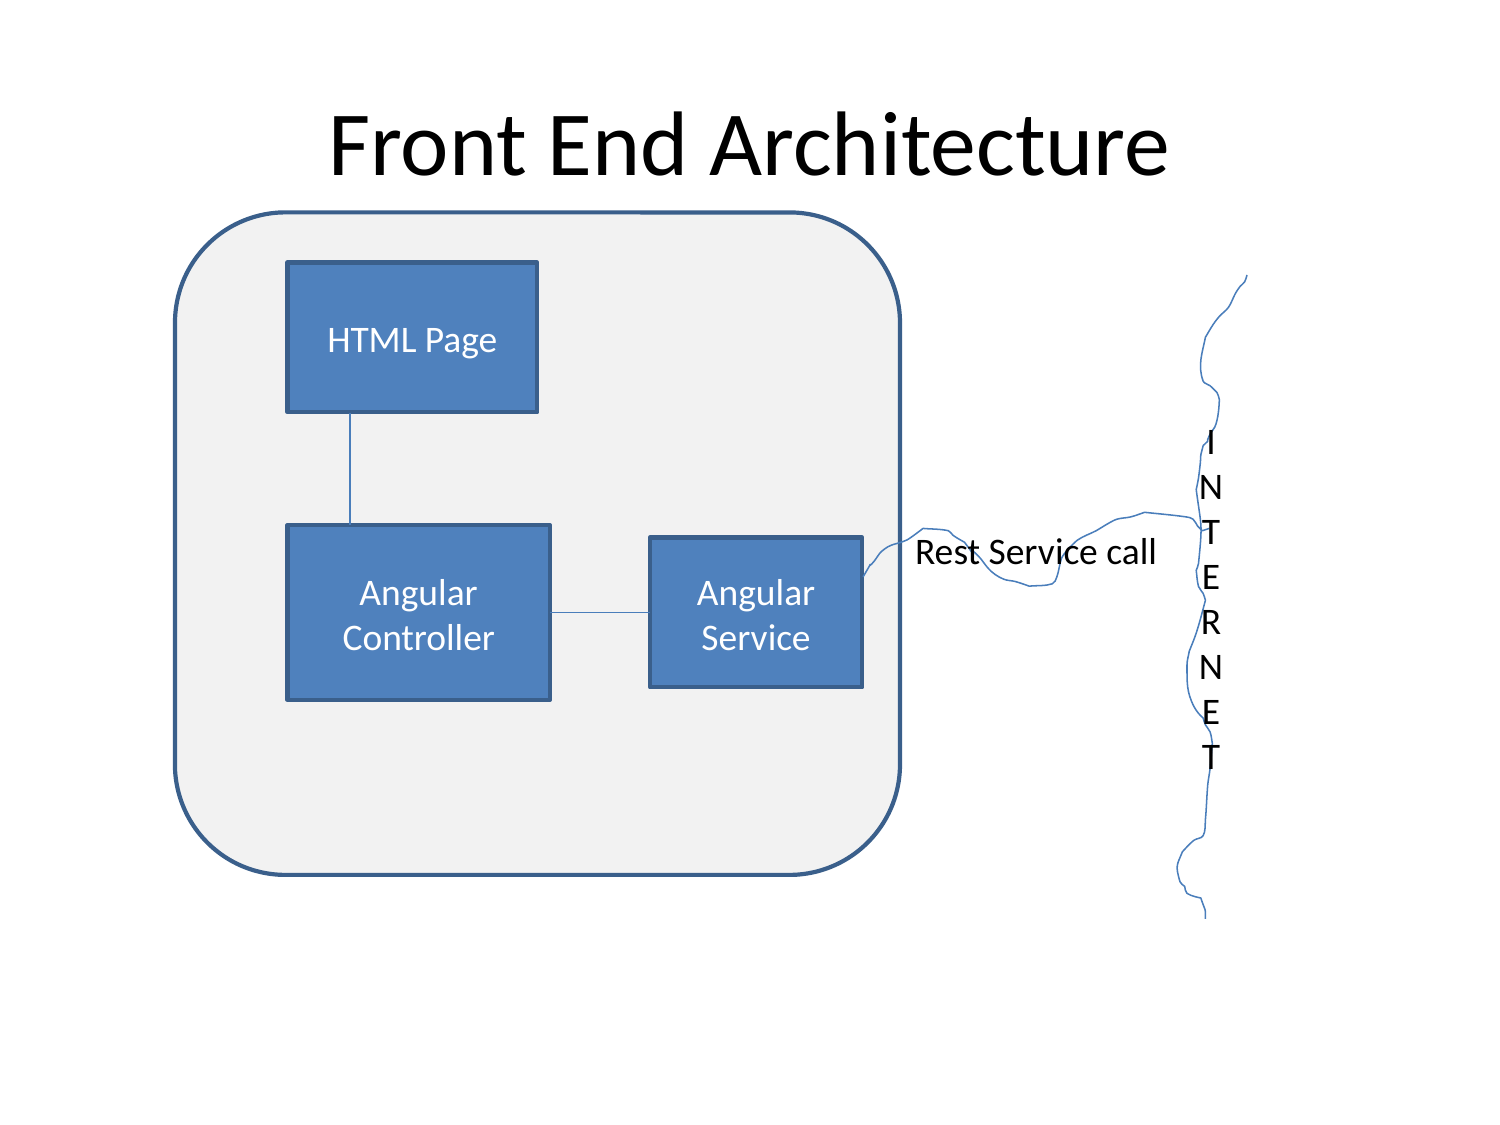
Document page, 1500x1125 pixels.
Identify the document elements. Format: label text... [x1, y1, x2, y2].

title Front End Architecture [75, 45, 1425, 233]
text_box Rest Service call [862, 511, 1200, 587]
text_box [172, 233, 903, 877]
text_box Angular Controller [285, 523, 552, 702]
text_box HTML Page [285, 260, 539, 414]
text_box I N T E R N E T [1176, 274, 1248, 919]
text_box Angular Service [648, 535, 864, 689]
